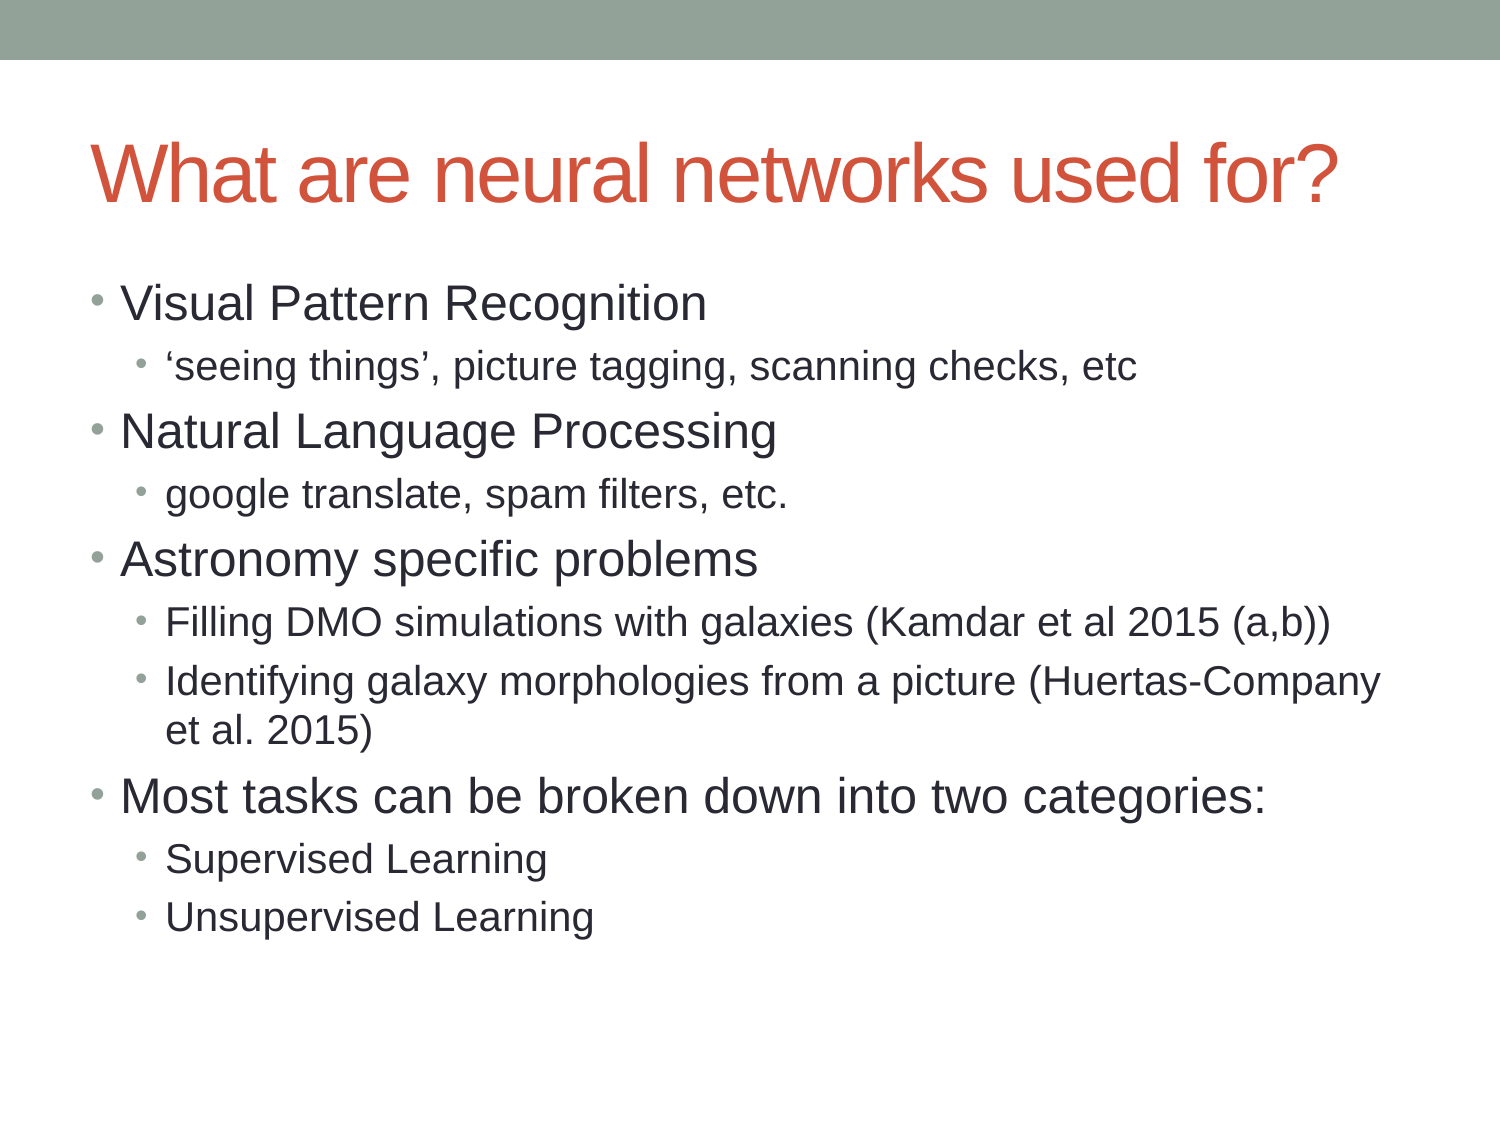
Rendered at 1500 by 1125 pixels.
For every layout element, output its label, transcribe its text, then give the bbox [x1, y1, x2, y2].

list Visual Pattern Recognition ‘seeing things’, picture tagging, scanning checks, etc Natural Language Processing google translate, spam filters, etc. Astronomy specific problems Filling DMO simulations with galaxies (Kamdar et al 2015 (a,b)) Identifying galaxy morphologies from a picture (Huertas-Company et al. 2015) Most tasks can be broken down into two categories: Supervised Learning Unsupervised Learning [75, 262, 1425, 1063]
title What are neural networks used for? [75, 87, 1425, 250]
